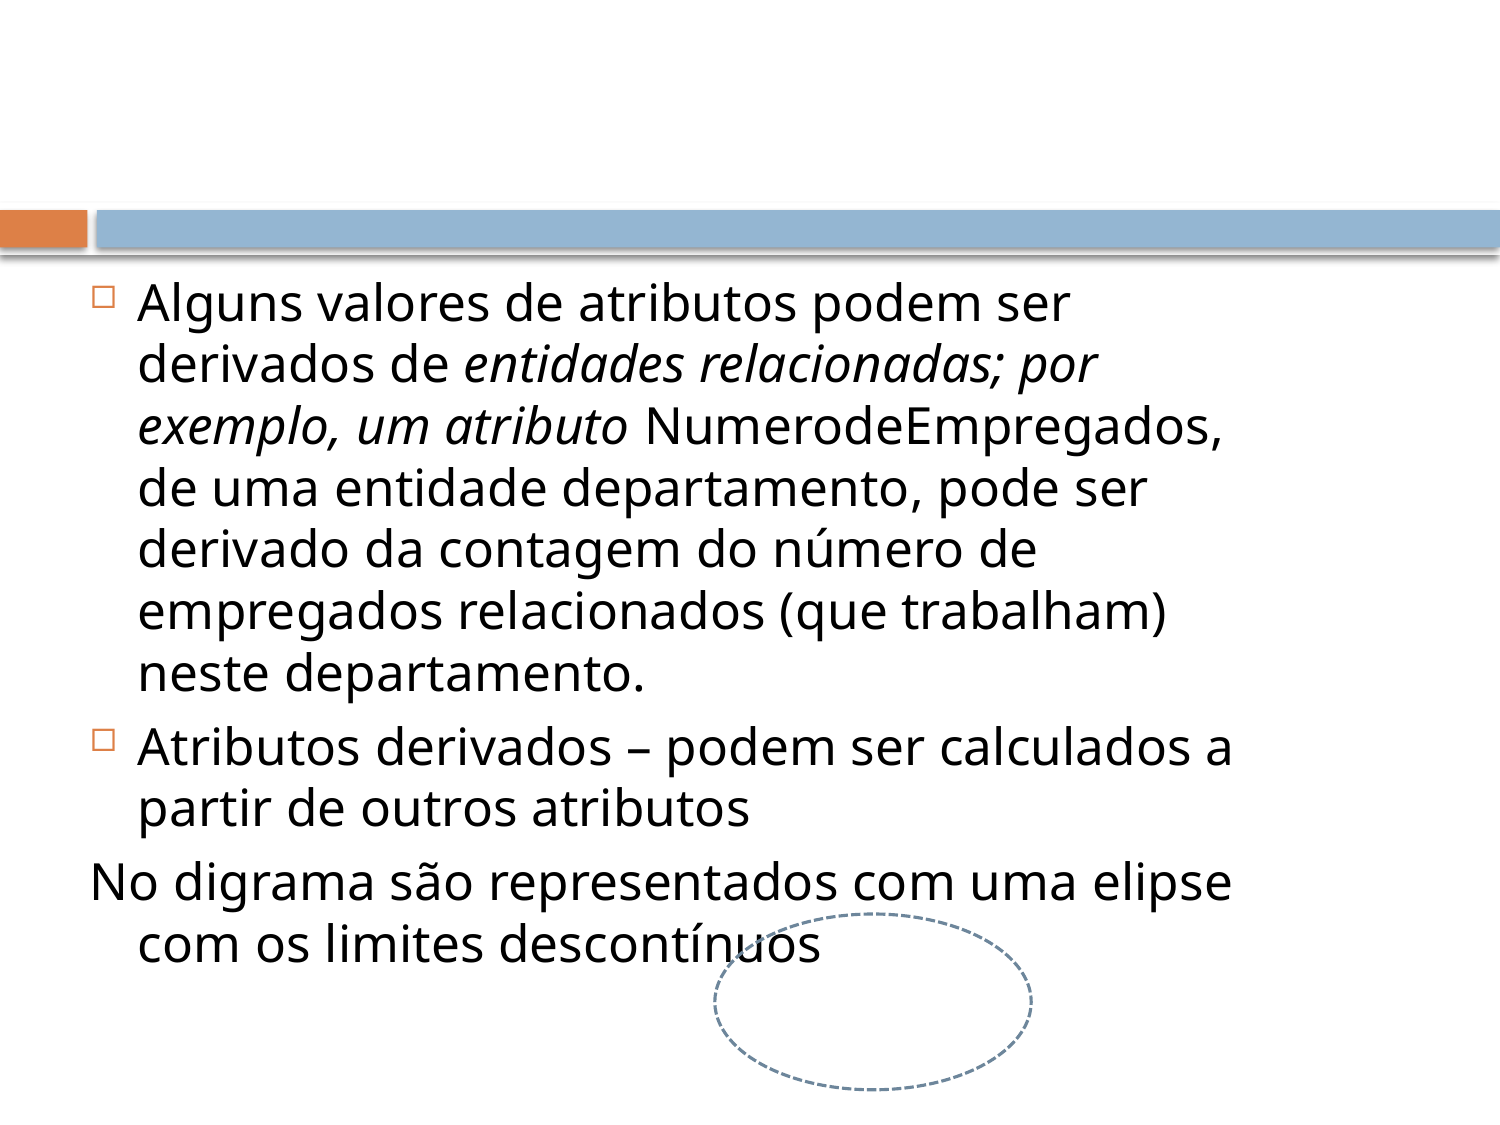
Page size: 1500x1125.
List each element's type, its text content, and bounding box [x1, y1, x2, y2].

text_box [713, 912, 1033, 1092]
list Alguns valores de atributos podem ser derivados de entidades relacionadas; por exemplo, um atributo NumerodeEmpregados, de uma entidade departamento, pode ser derivado da contagem do número de empregados relacionados (que trabalham) neste departamento. Atributos derivados – podem ser calculados a partir de outros atributos No digrama são representados com uma elipse com os limites descontínuos [75, 262, 1300, 985]
